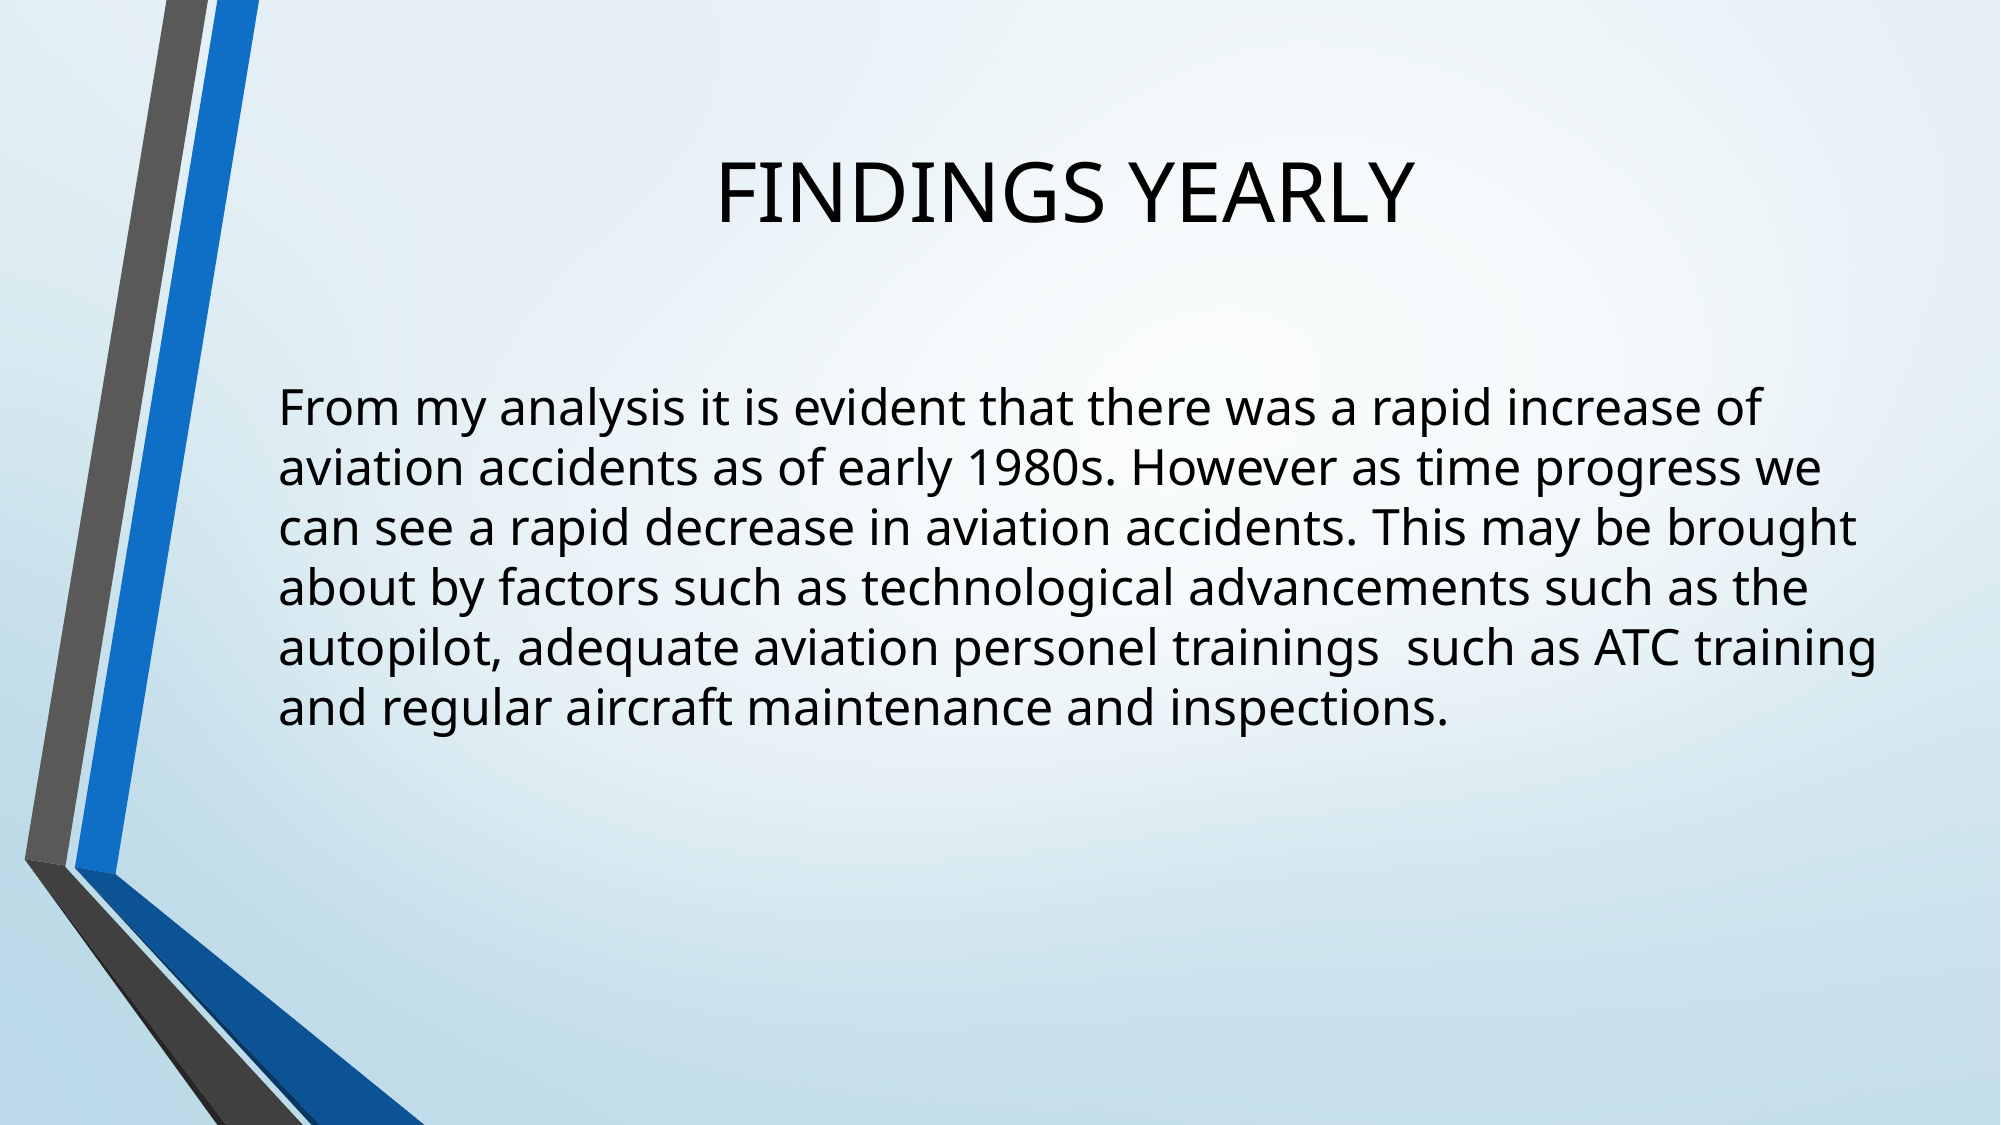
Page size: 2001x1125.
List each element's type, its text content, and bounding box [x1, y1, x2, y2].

title FINDINGS YEARLY [243, 112, 1887, 266]
list From my analysis it is evident that there was a rapid increase of aviation accidents as of early 1980s. However as time progress we can see a rapid decrease in aviation accidents. This may be brought about by factors such as technological advancements such as the autopilot, adequate aviation personel trainings such as ATC training and regular aircraft maintenance and inspections. [263, 298, 1908, 812]
